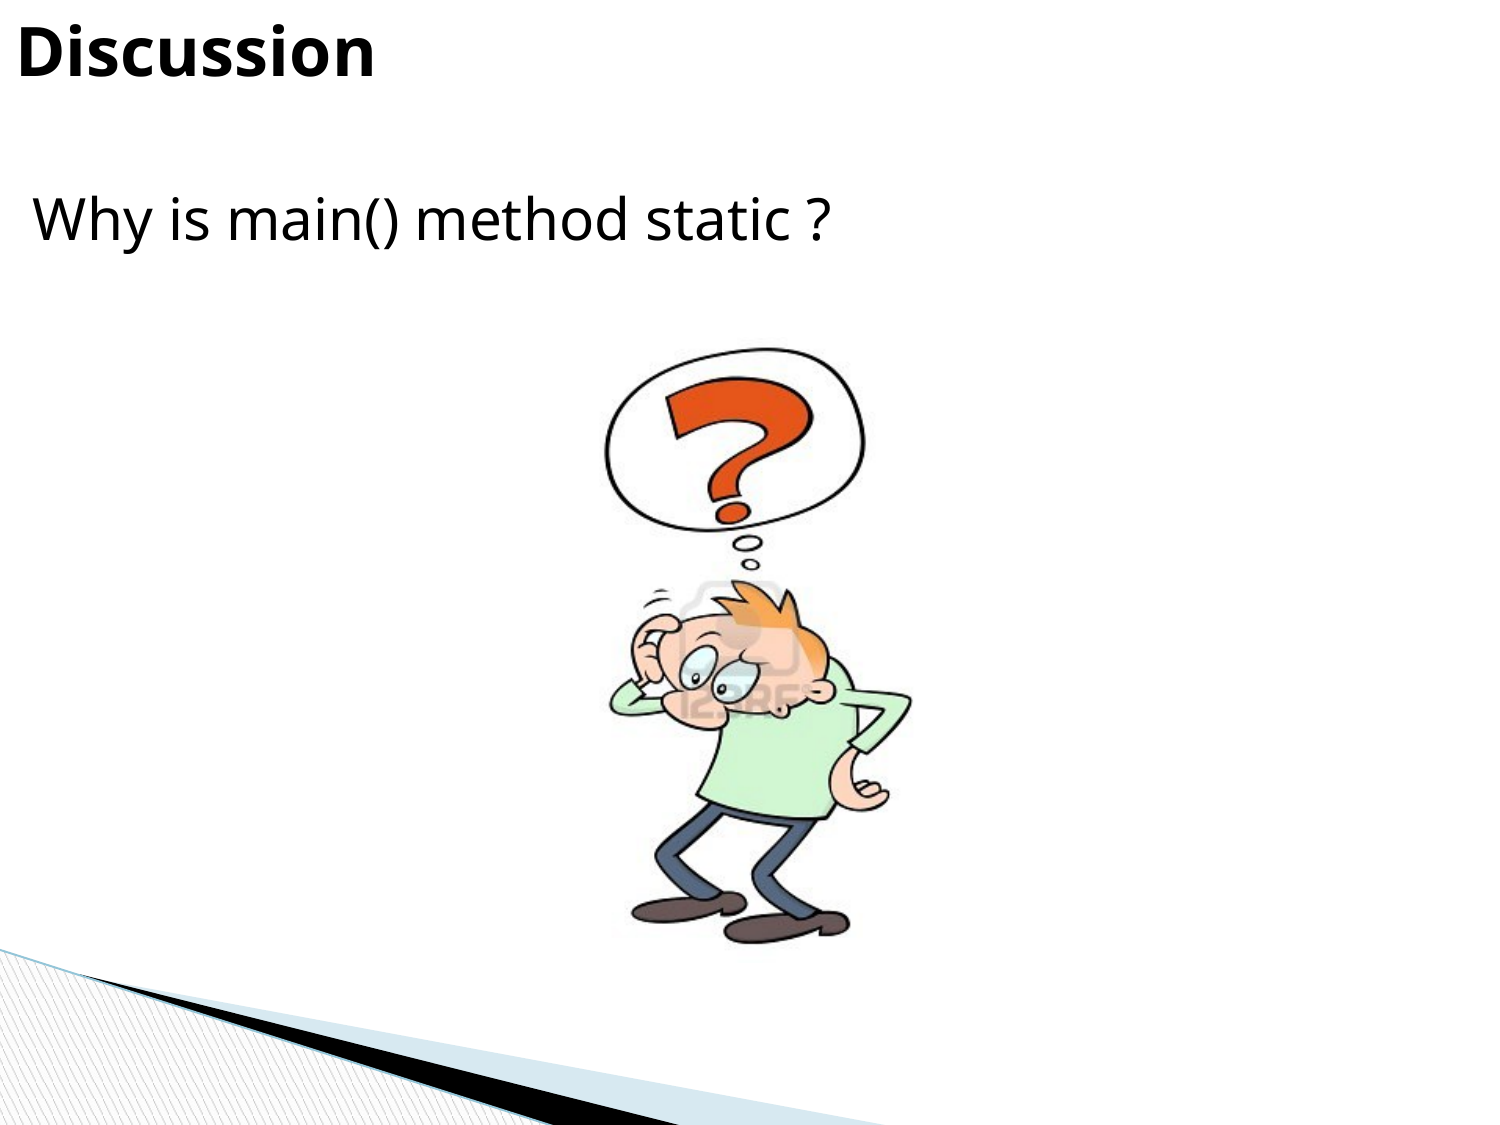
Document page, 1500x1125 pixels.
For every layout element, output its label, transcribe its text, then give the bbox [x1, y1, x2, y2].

list Why is main() method static ? [0, 174, 1350, 1075]
picture [512, 337, 982, 963]
title Discussion [0, 0, 1400, 98]
